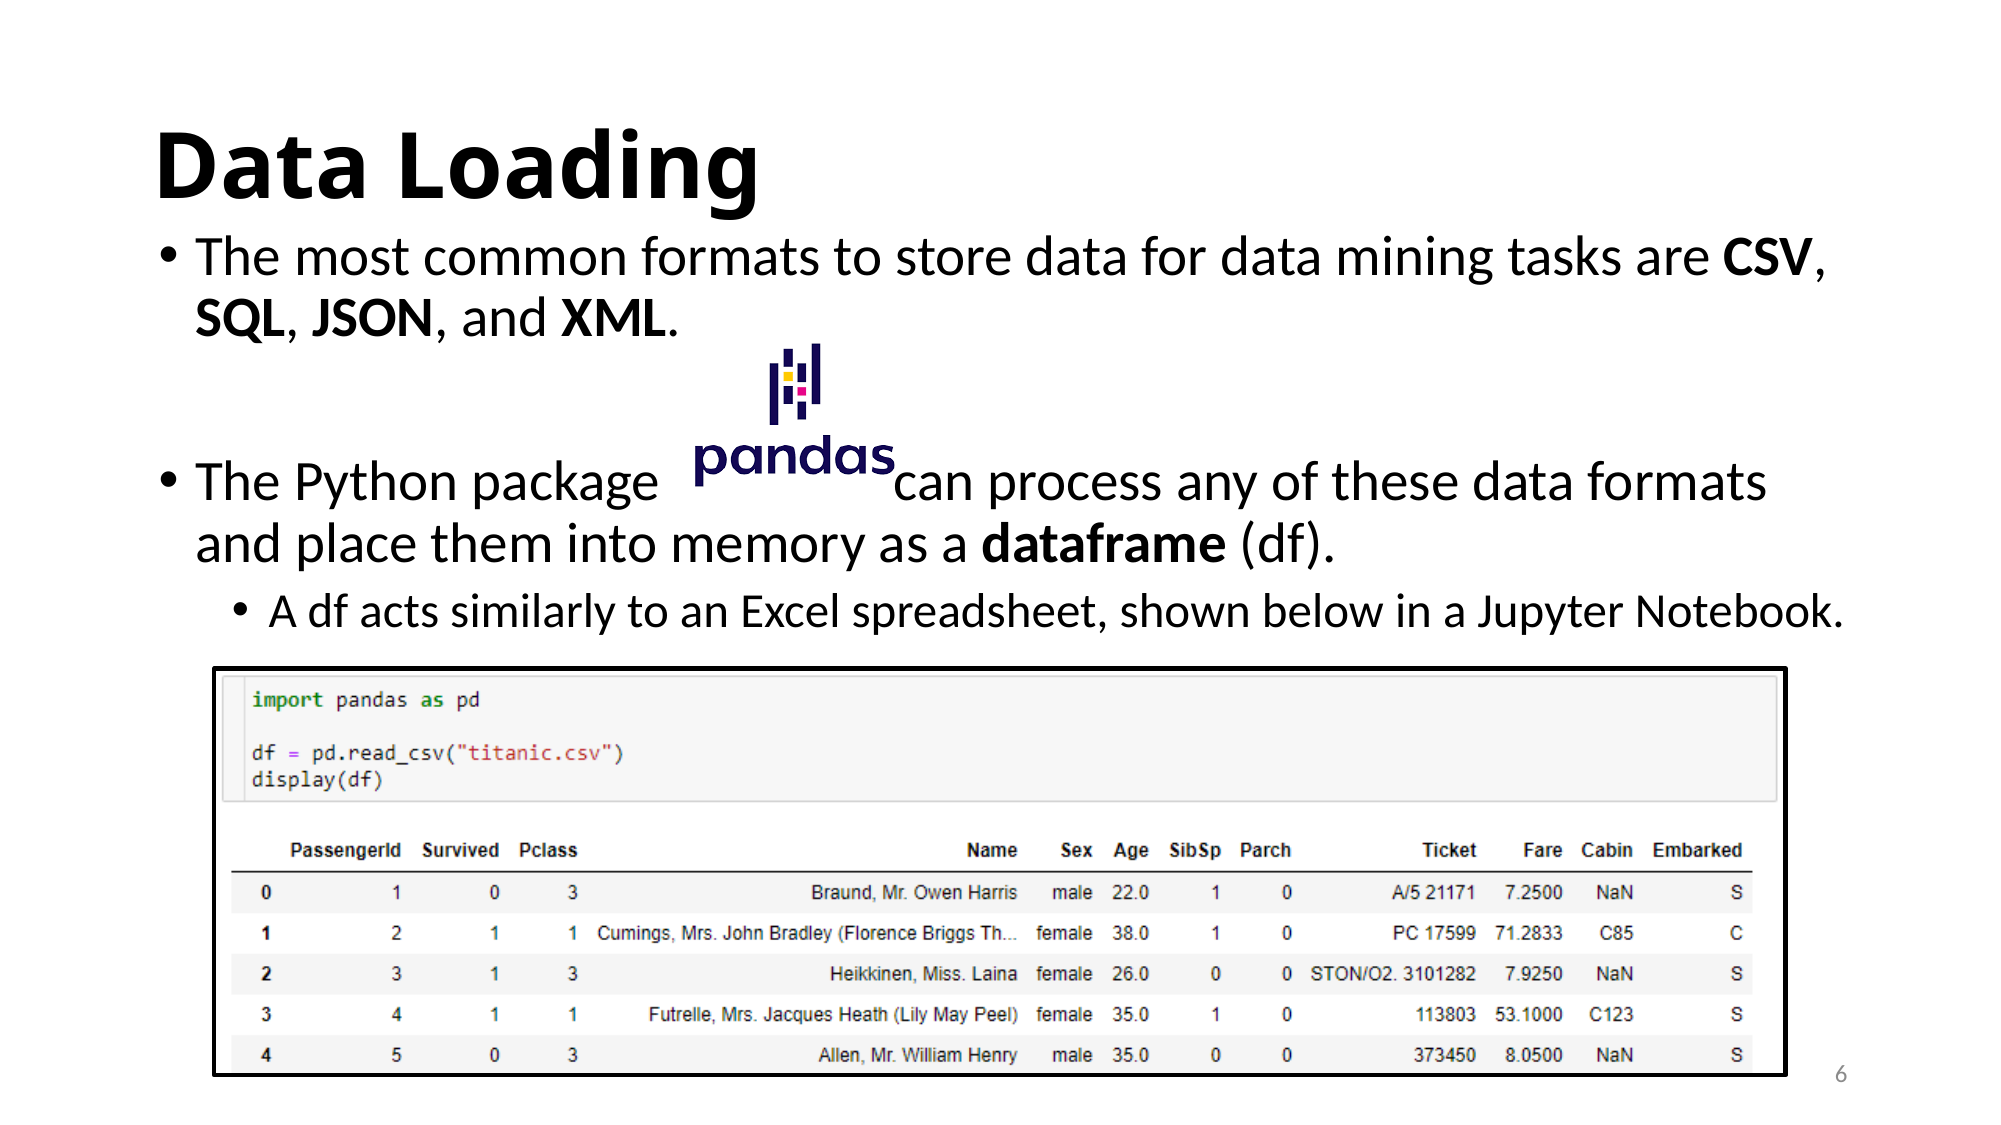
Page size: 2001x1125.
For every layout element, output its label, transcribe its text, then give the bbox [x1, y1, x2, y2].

list The most common formats to store data for data mining tasks are CSV, SQL, JSON, and XML. The Python package can process any of these data formats and place them into memory as a dataframe (df). A df acts similarly to an Excel spreadsheet, shown below in a Jupyter Notebook. [143, 218, 1869, 664]
slide_number 6 [1412, 1042, 1863, 1103]
title Data Loading [137, 59, 1863, 278]
picture [672, 328, 917, 501]
picture [216, 671, 1784, 1073]
